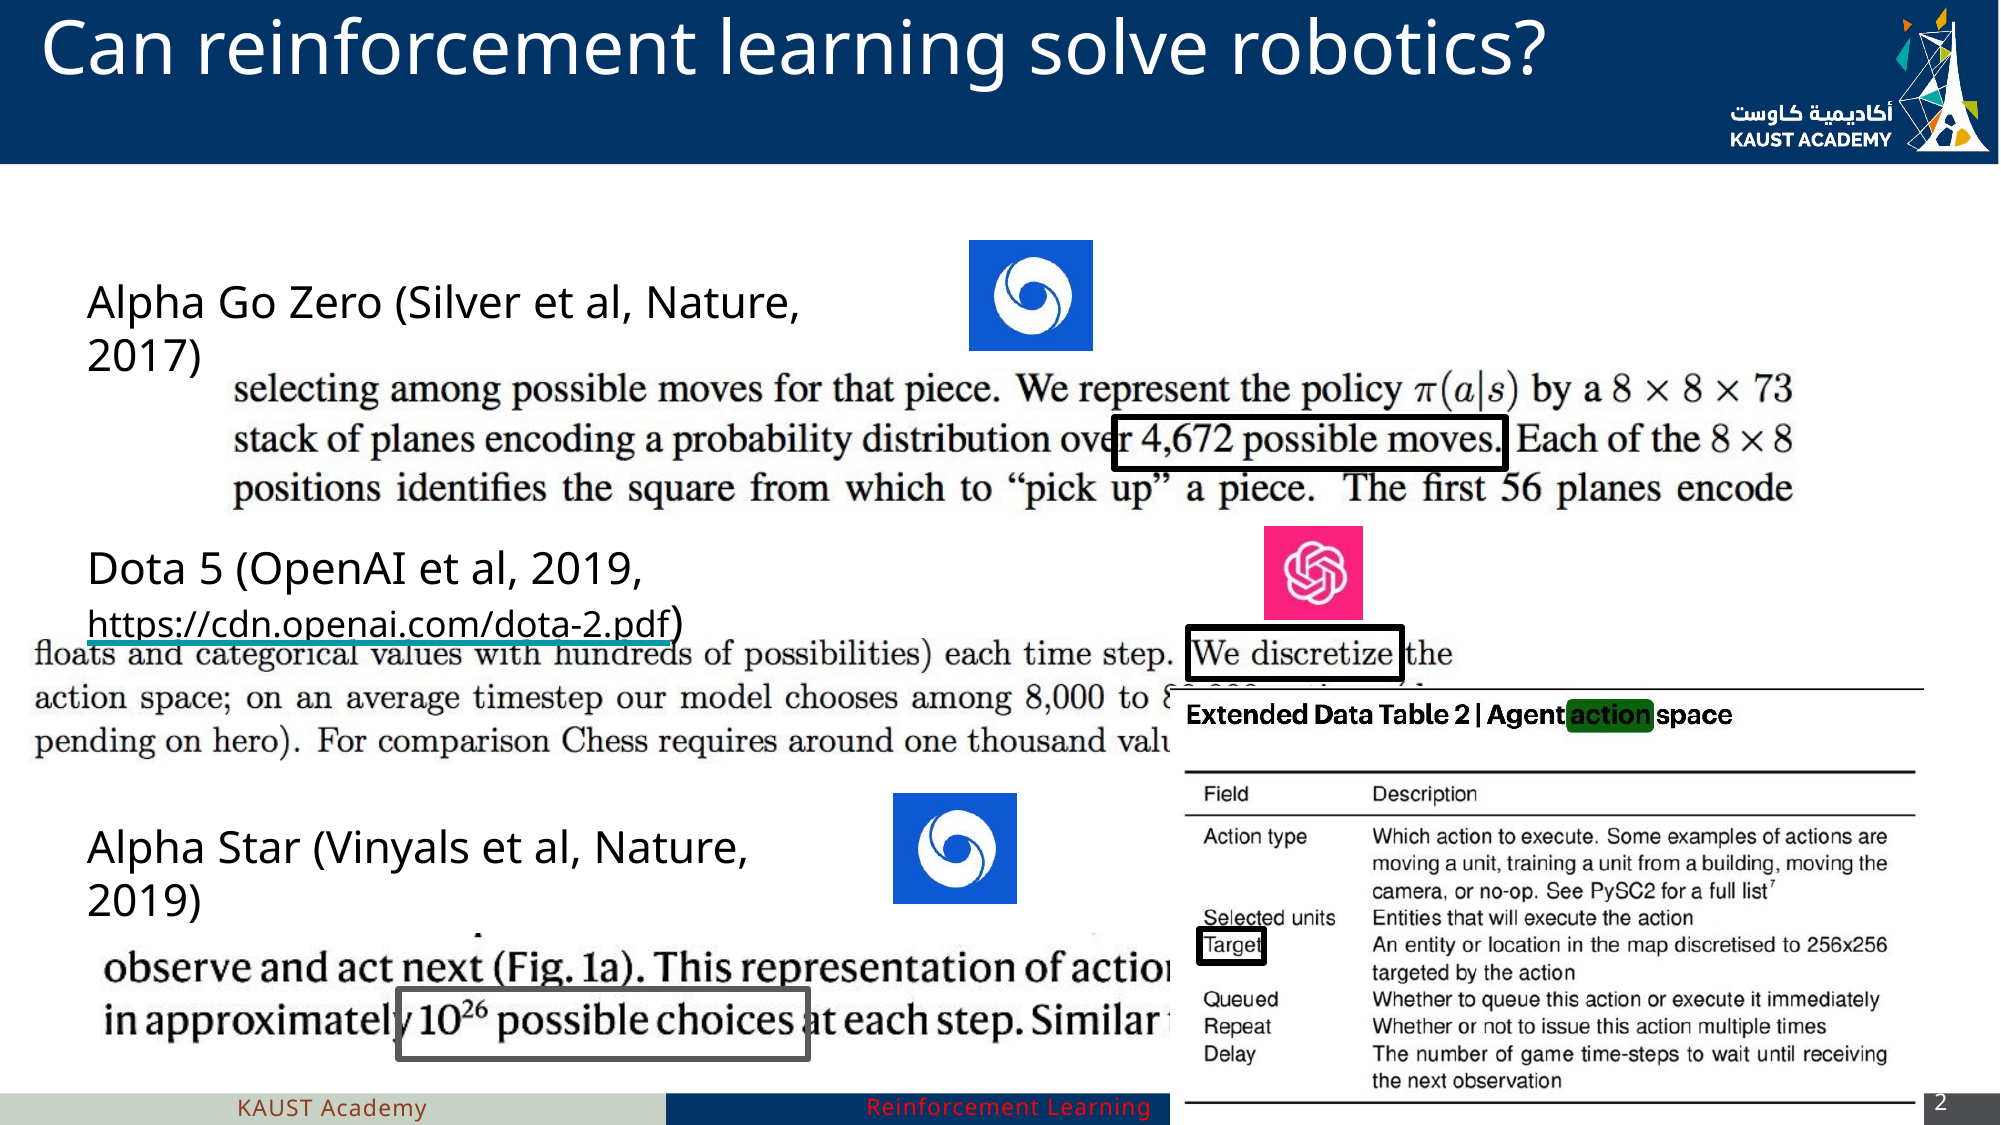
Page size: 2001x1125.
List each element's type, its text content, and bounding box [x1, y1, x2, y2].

picture [1721, 0, 2000, 159]
picture [969, 239, 1094, 352]
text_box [28, 368, 1924, 1125]
text_box Alpha Go Zero (Silver et al, Nature, 2017) [84, 271, 909, 368]
picture [892, 792, 1017, 905]
title Can reinforcement learning solve robotics? [25, 2, 1737, 112]
